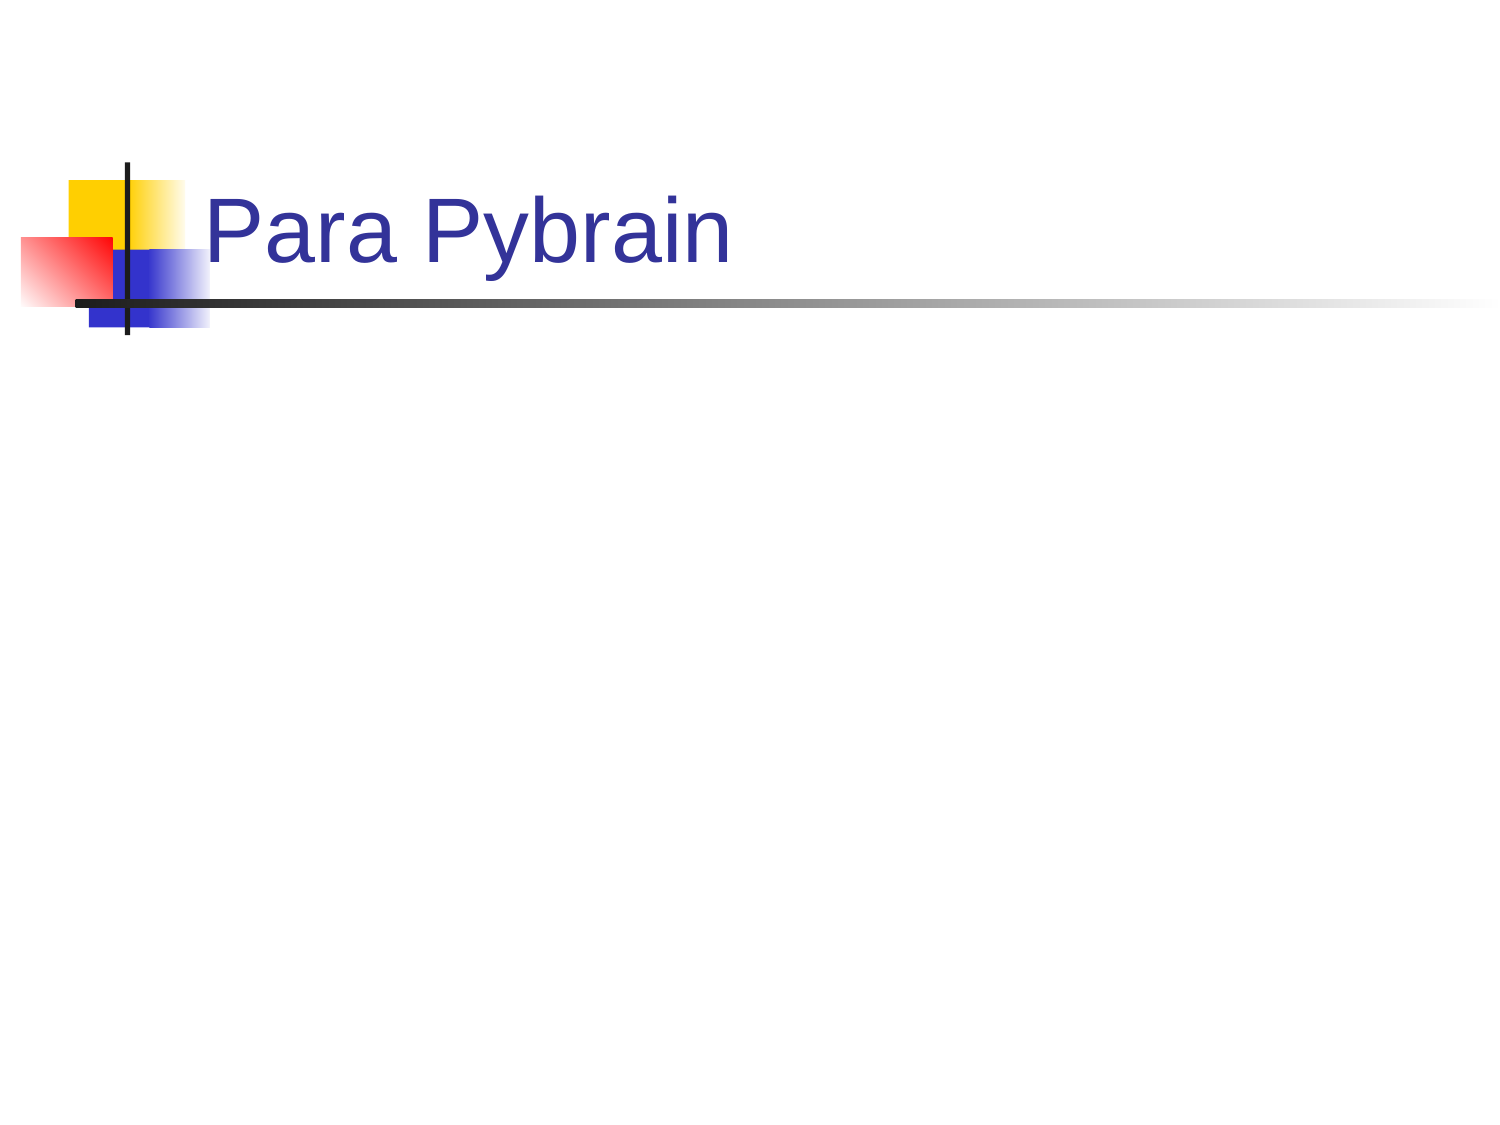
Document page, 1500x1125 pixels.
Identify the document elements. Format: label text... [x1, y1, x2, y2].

title Para Pybrain [188, 101, 1468, 289]
